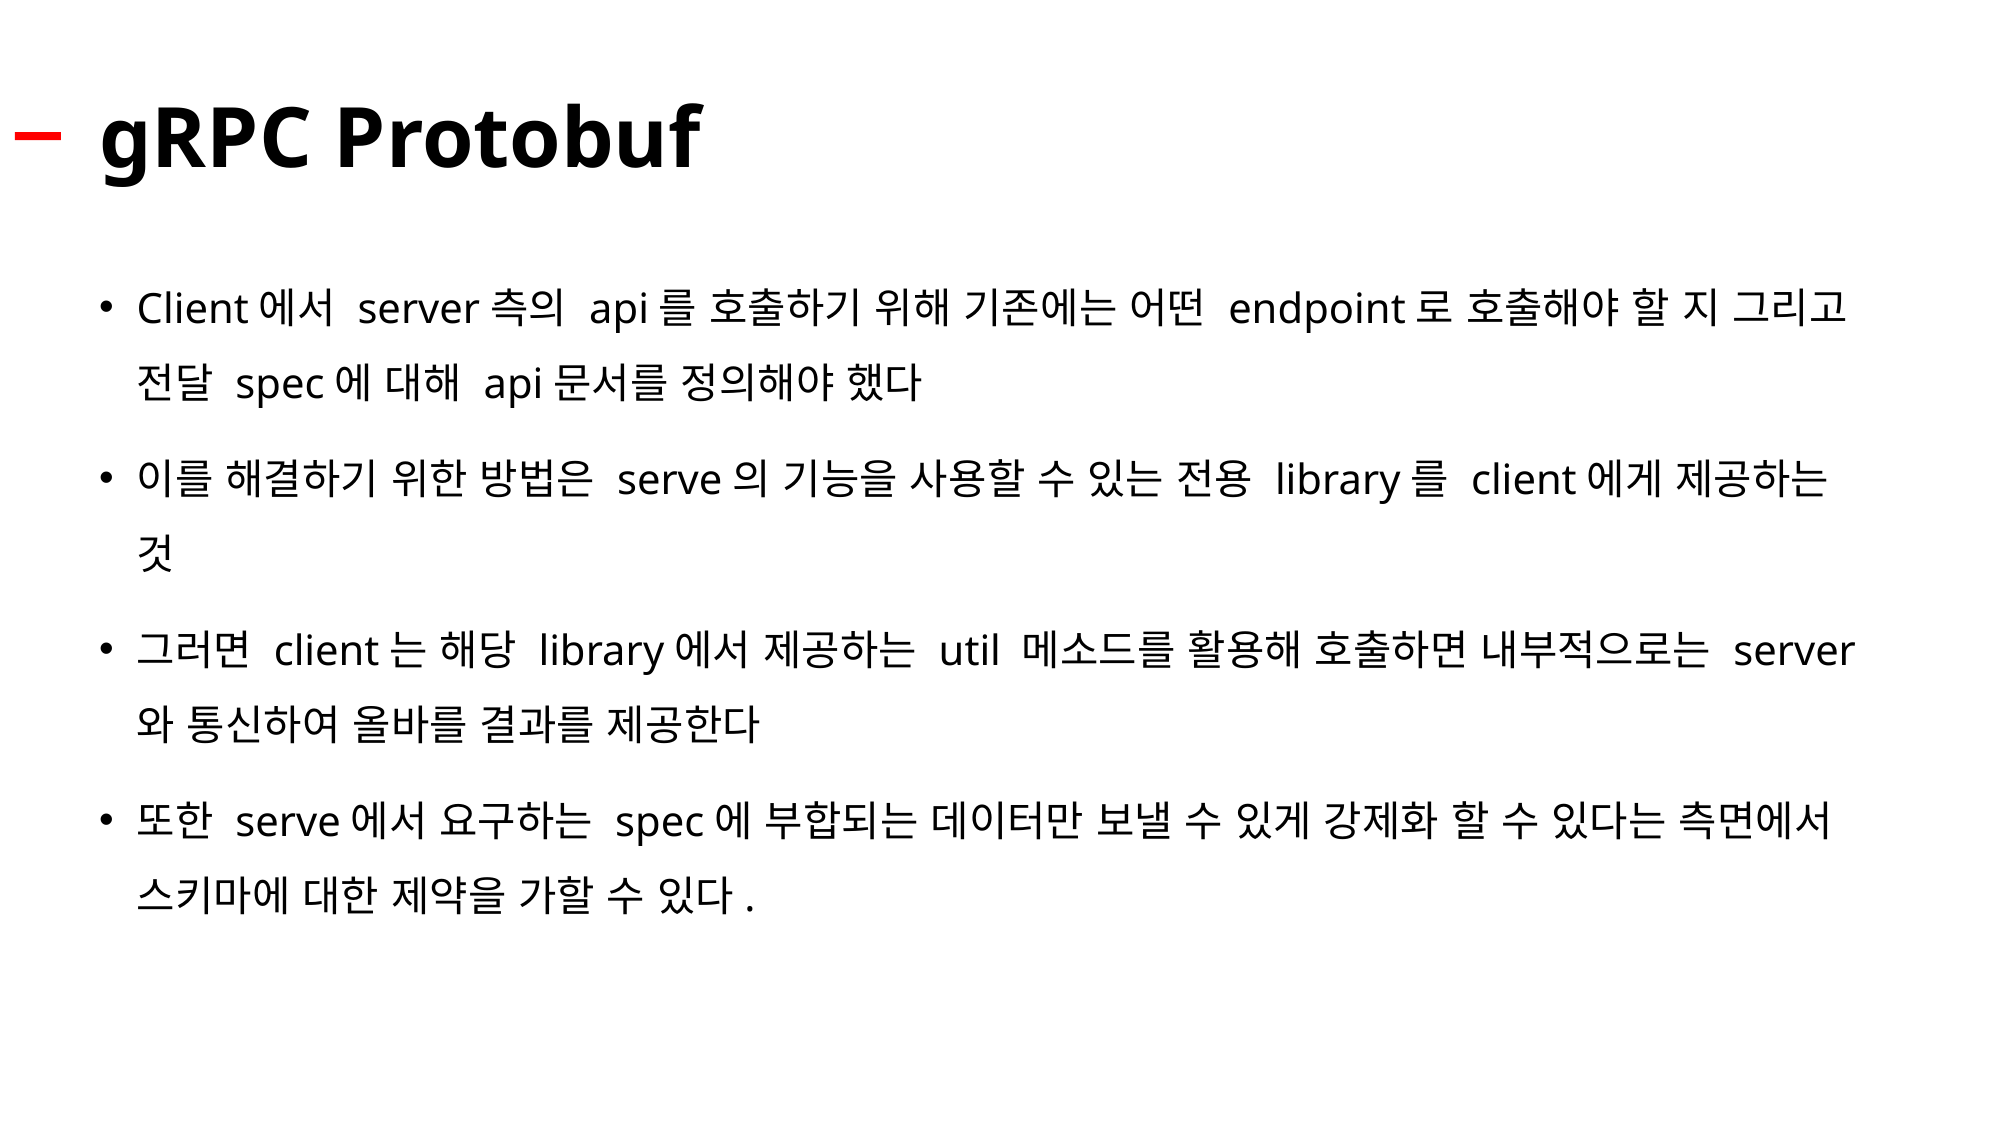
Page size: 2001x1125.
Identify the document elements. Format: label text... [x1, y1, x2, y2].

text_box [14, 131, 62, 141]
list Client에서 server측의 api를 호출하기 위해 기존에는 어떤 endpoint로 호출해야 할 지 그리고 전달 spec에 대해 api문서를 정의해야 했다 이를 해결하기 위한 방법은 serve의 기능을 사용할 수 있는 전용 library를 client에게 제공하는 것 그러면 client는 해당 library에서 제공하는 util 메소드를 활용해 호출하면 내부적으로는 server와 통신하여 올바를 결과를 제공한다 또한 serve에서 요구하는 spec에 부합되는 데이터만 보낼 수 있게 강제화 할 수 있다는 측면에서 스키마에 대한 제약을 가할 수 있다. [84, 248, 1890, 1110]
title gRPC Protobuf [84, 31, 1916, 249]
